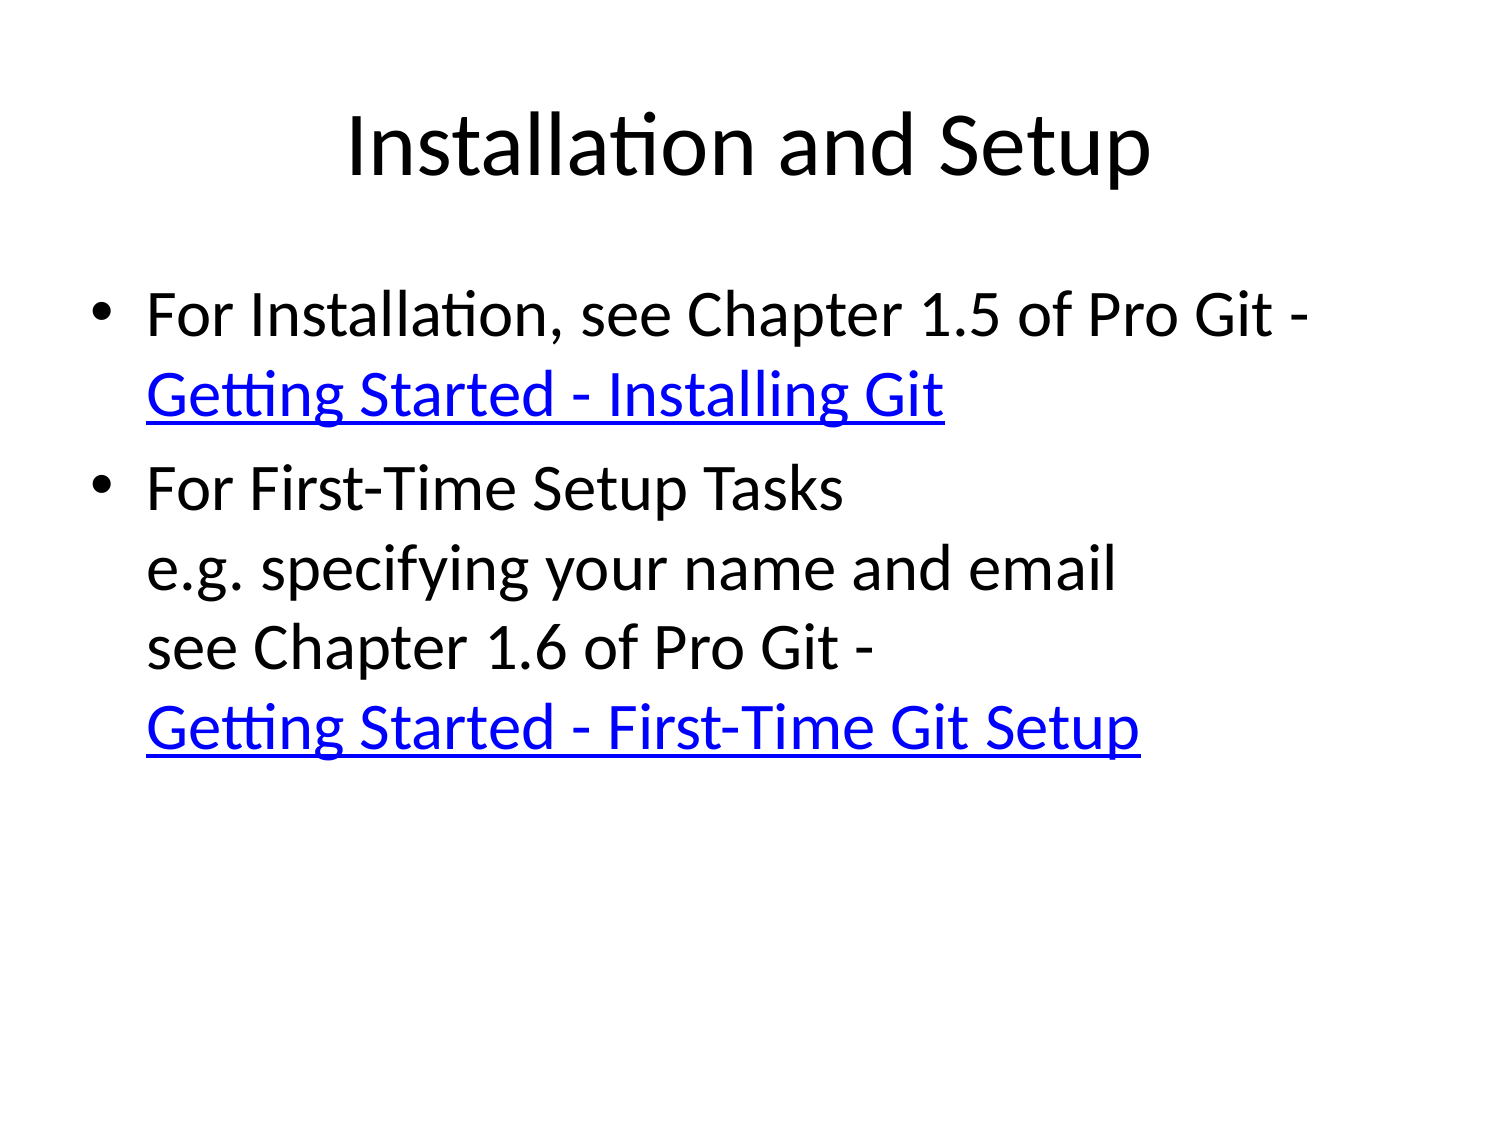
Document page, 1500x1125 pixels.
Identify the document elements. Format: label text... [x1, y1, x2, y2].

title Installation and Setup [75, 45, 1425, 233]
list For Installation, see Chapter 1.5 of Pro Git - Getting Started - Installing Git For First-Time Setup Tasks e.g. specifying your name and email see Chapter 1.6 of Pro Git - Getting Started - First-Time Git Setup [75, 262, 1425, 1005]
